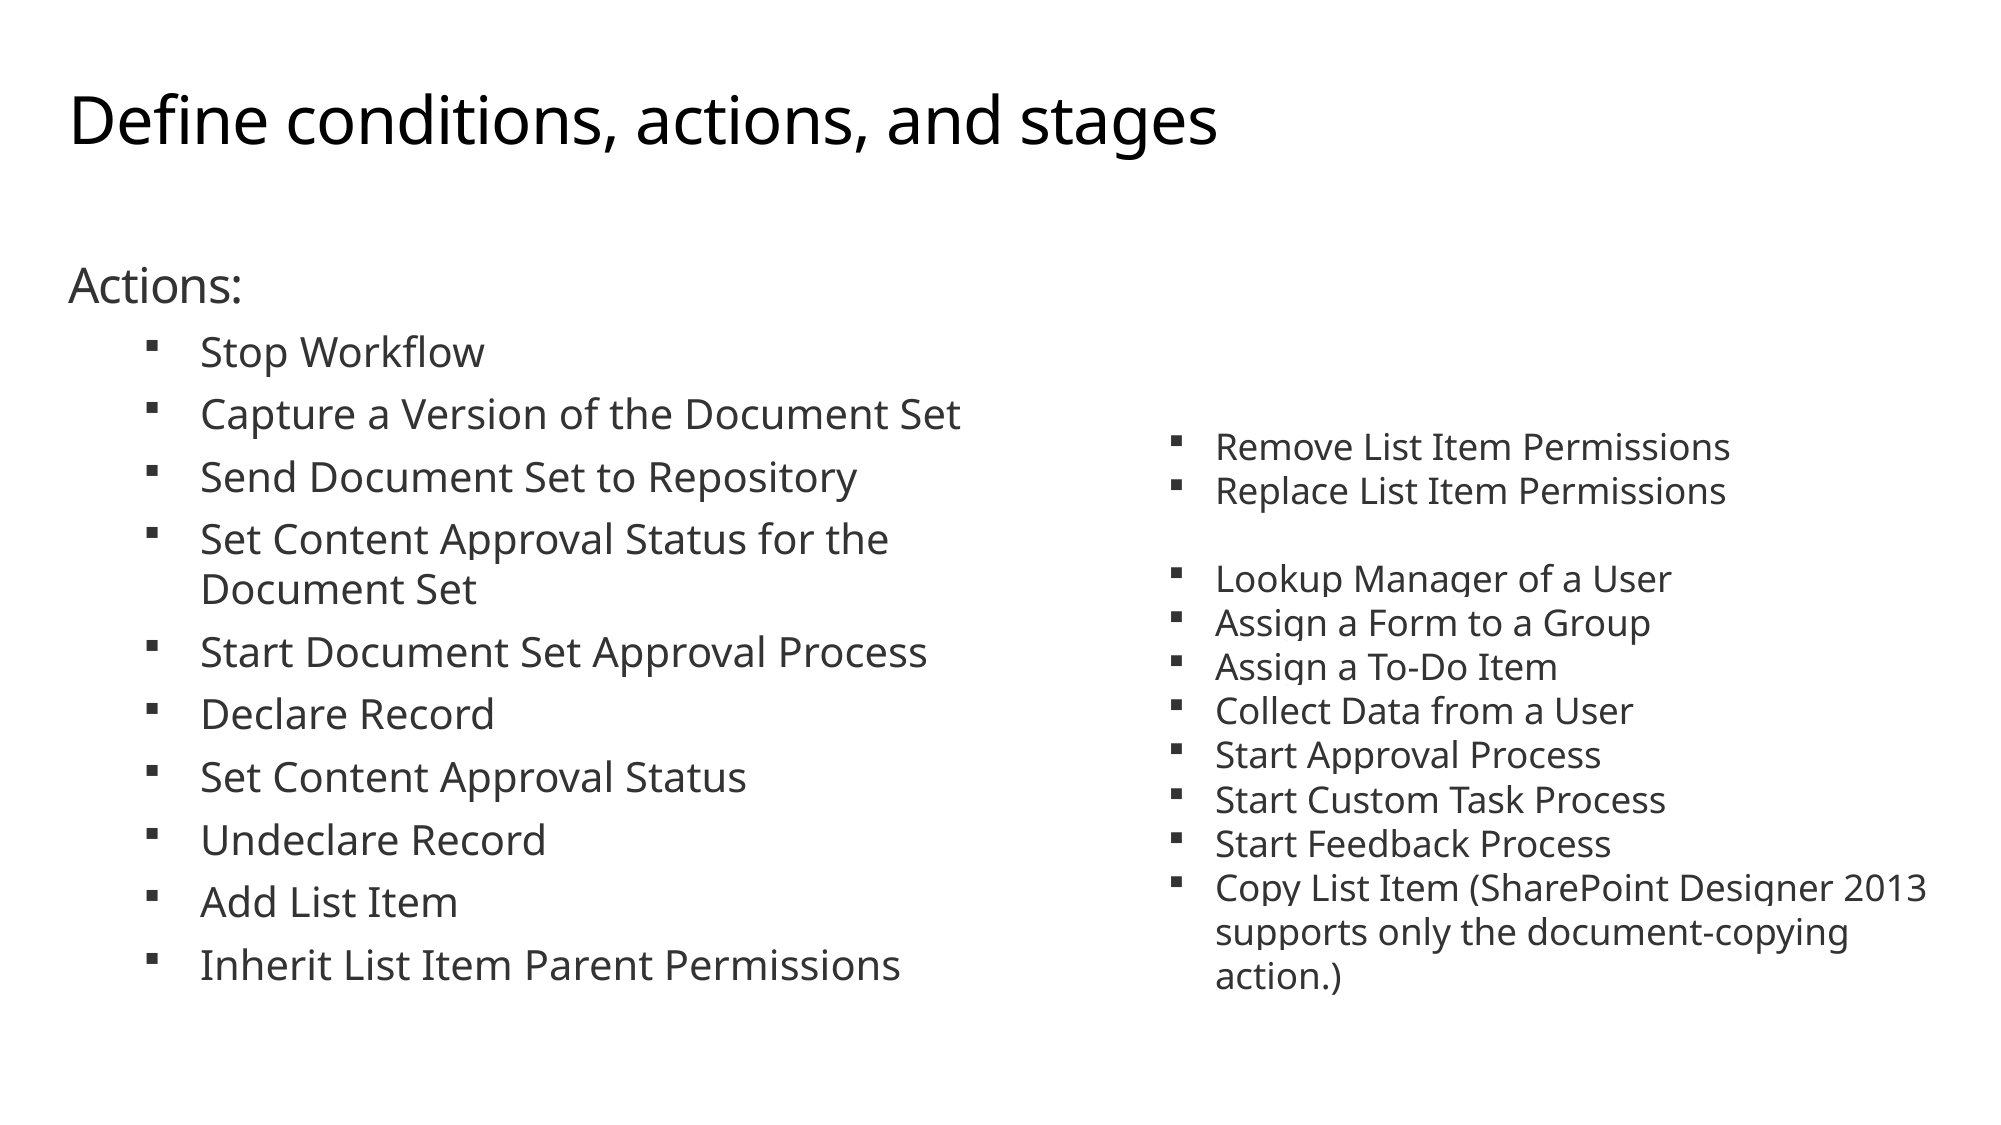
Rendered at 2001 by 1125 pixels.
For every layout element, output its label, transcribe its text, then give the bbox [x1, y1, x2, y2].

title Define conditions, actions, and stages [68, 72, 1930, 184]
text_box Remove List Item Permissions Replace List Item Permissions Lookup Manager of a User Assign a Form to a Group Assign a To-Do Item Collect Data from a User Start Approval Process Start Custom Task Process Start Feedback Process Copy List Item (SharePoint Designer 2013 supports only the document-copying action.) [1078, 415, 1961, 1005]
list Actions: Stop Workflow Capture a Version of the Document Set Send Document Set to Repository Set Content Approval Status for the Document Set Start Document Set Approval Process Declare Record Set Content Approval Status Undeclare Record Add List Item Inherit List Item Parent Permissions [68, 239, 987, 1011]
